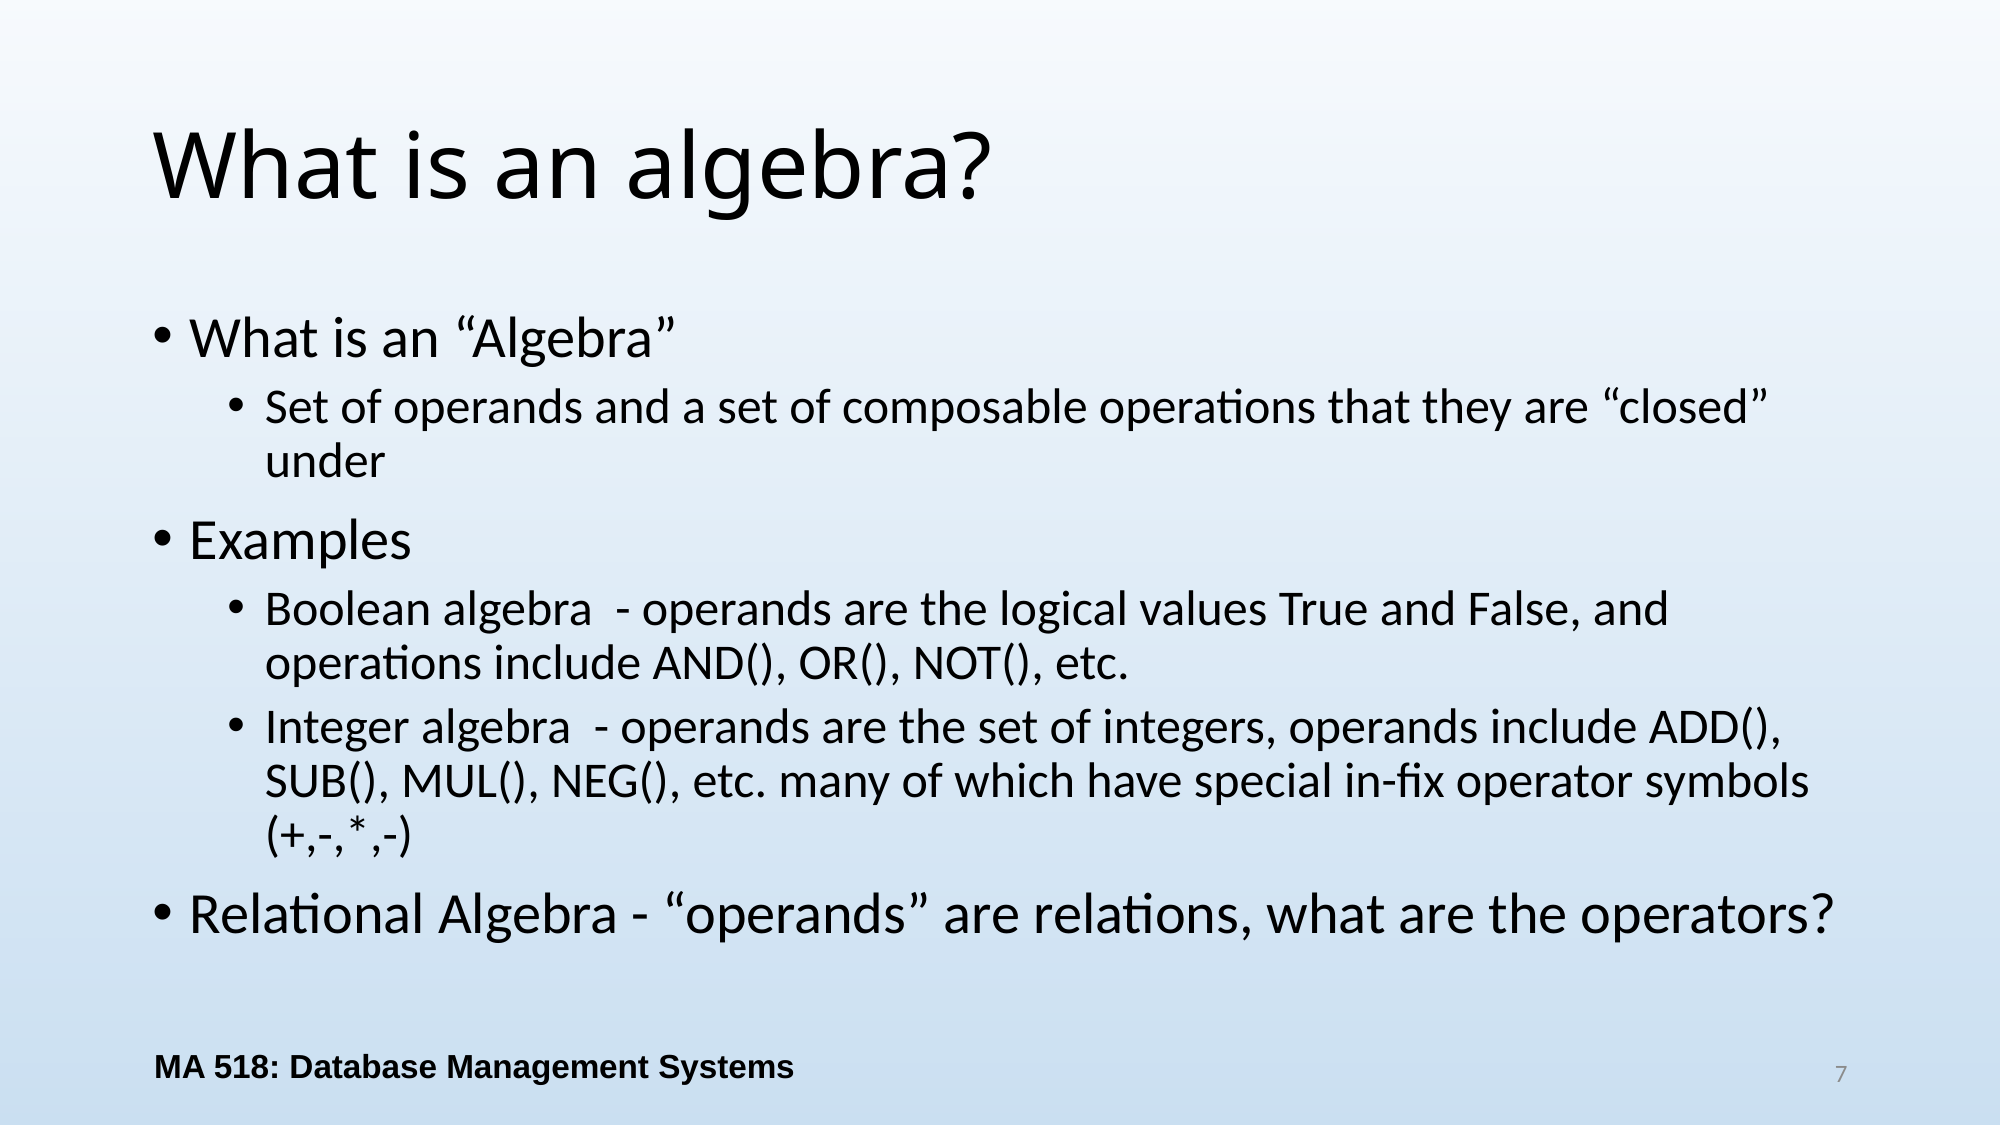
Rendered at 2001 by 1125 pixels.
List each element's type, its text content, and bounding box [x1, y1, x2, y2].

footer MA 518: Database Management Systems [137, 1035, 813, 1096]
list What is an “Algebra” Set of operands and a set of composable operations that they are “closed” under Examples Boolean algebra - operands are the logical values True and False, and operations include AND(), OR(), NOT(), etc. Integer algebra - operands are the set of integers, operands include ADD(), SUB(), MUL(), NEG(), etc. many of which have special in-fix operator symbols (+,-,*,-) Relational Algebra - “operands” are relations, what are the operators? [137, 299, 1863, 1014]
slide_number 7 [1412, 1042, 1863, 1103]
title What is an algebra? [137, 59, 1863, 278]
